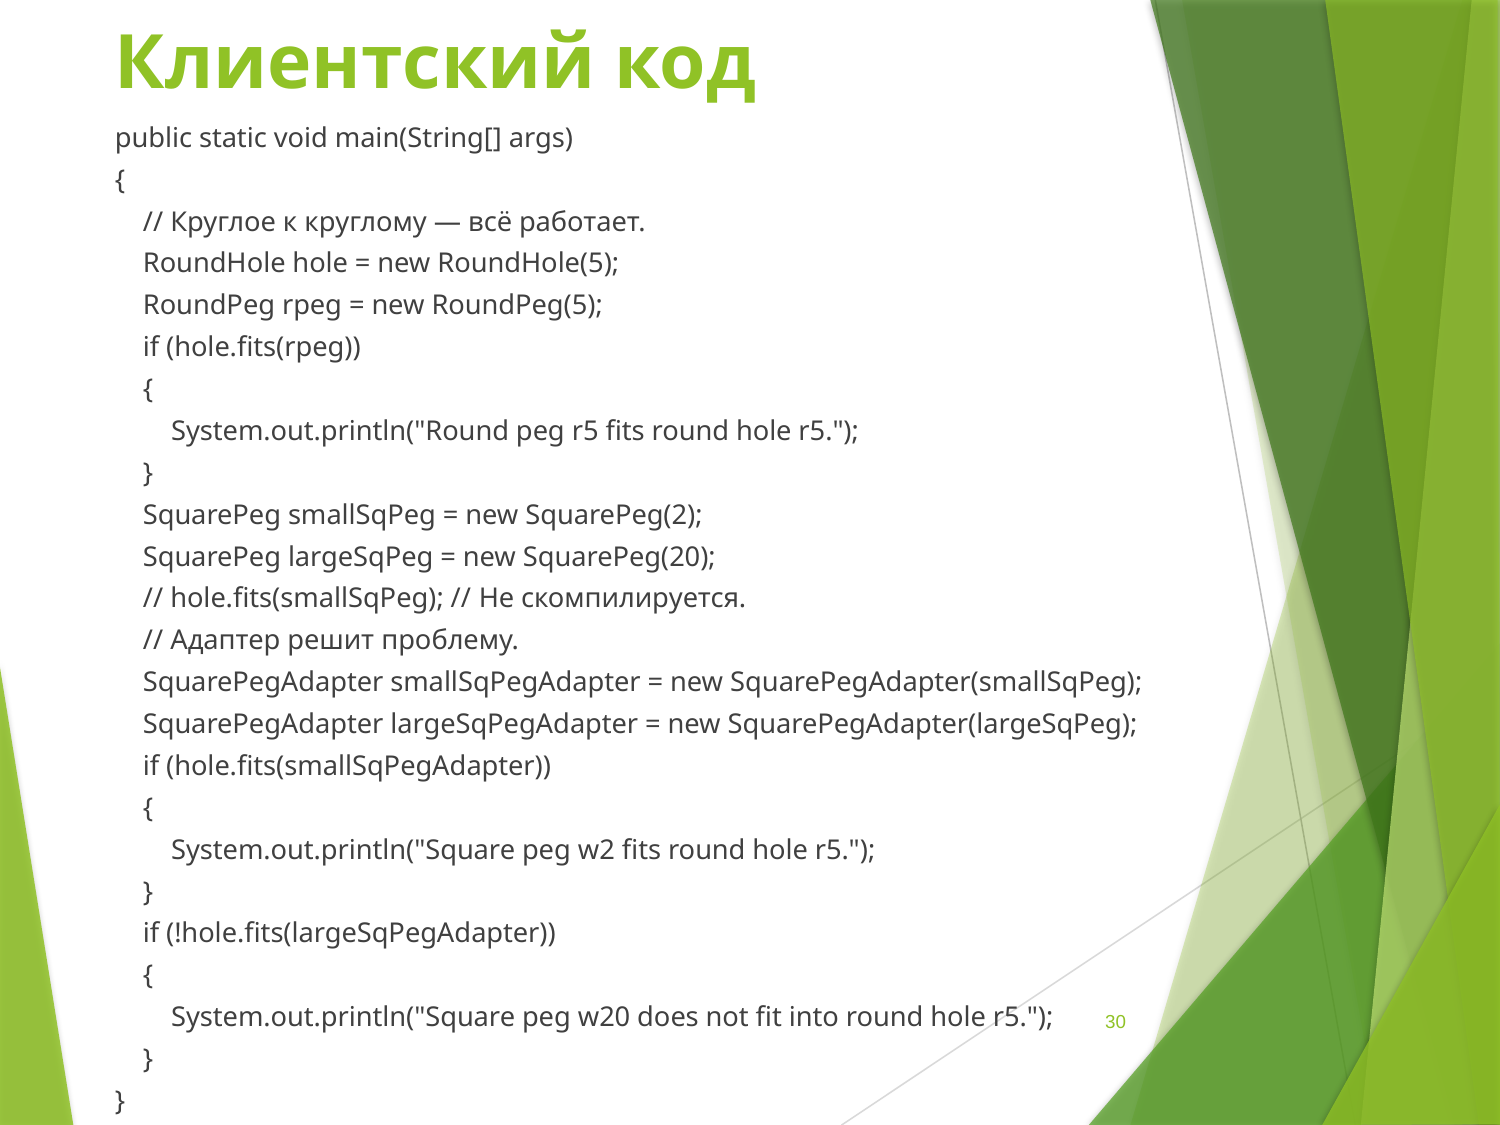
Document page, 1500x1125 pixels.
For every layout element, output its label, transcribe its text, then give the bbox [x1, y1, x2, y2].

list public static void main(String[] args) { // Круглое к круглому — всё работает. RoundHole hole = new RoundHole(5); RoundPeg rpeg = new RoundPeg(5); if (hole.fits(rpeg)) { System.out.println("Round peg r5 fits round hole r5."); } SquarePeg smallSqPeg = new SquarePeg(2); SquarePeg largeSqPeg = new SquarePeg(20); // hole.fits(smallSqPeg); // Не скомпилируется. // Адаптер решит проблему. SquarePegAdapter smallSqPegAdapter = new SquarePegAdapter(smallSqPeg); SquarePegAdapter largeSqPegAdapter = new SquarePegAdapter(largeSqPeg); if (hole.fits(smallSqPegAdapter)) { System.out.println("Square peg w2 fits round hole r5."); } if (!hole.fits(largeSqPegAdapter)) { System.out.println("Square peg w20 does not fit into round hole r5."); } } [99, 112, 1375, 1125]
slide_number 30 [1057, 991, 1142, 1051]
title Клиентский код [99, 5, 1142, 112]
